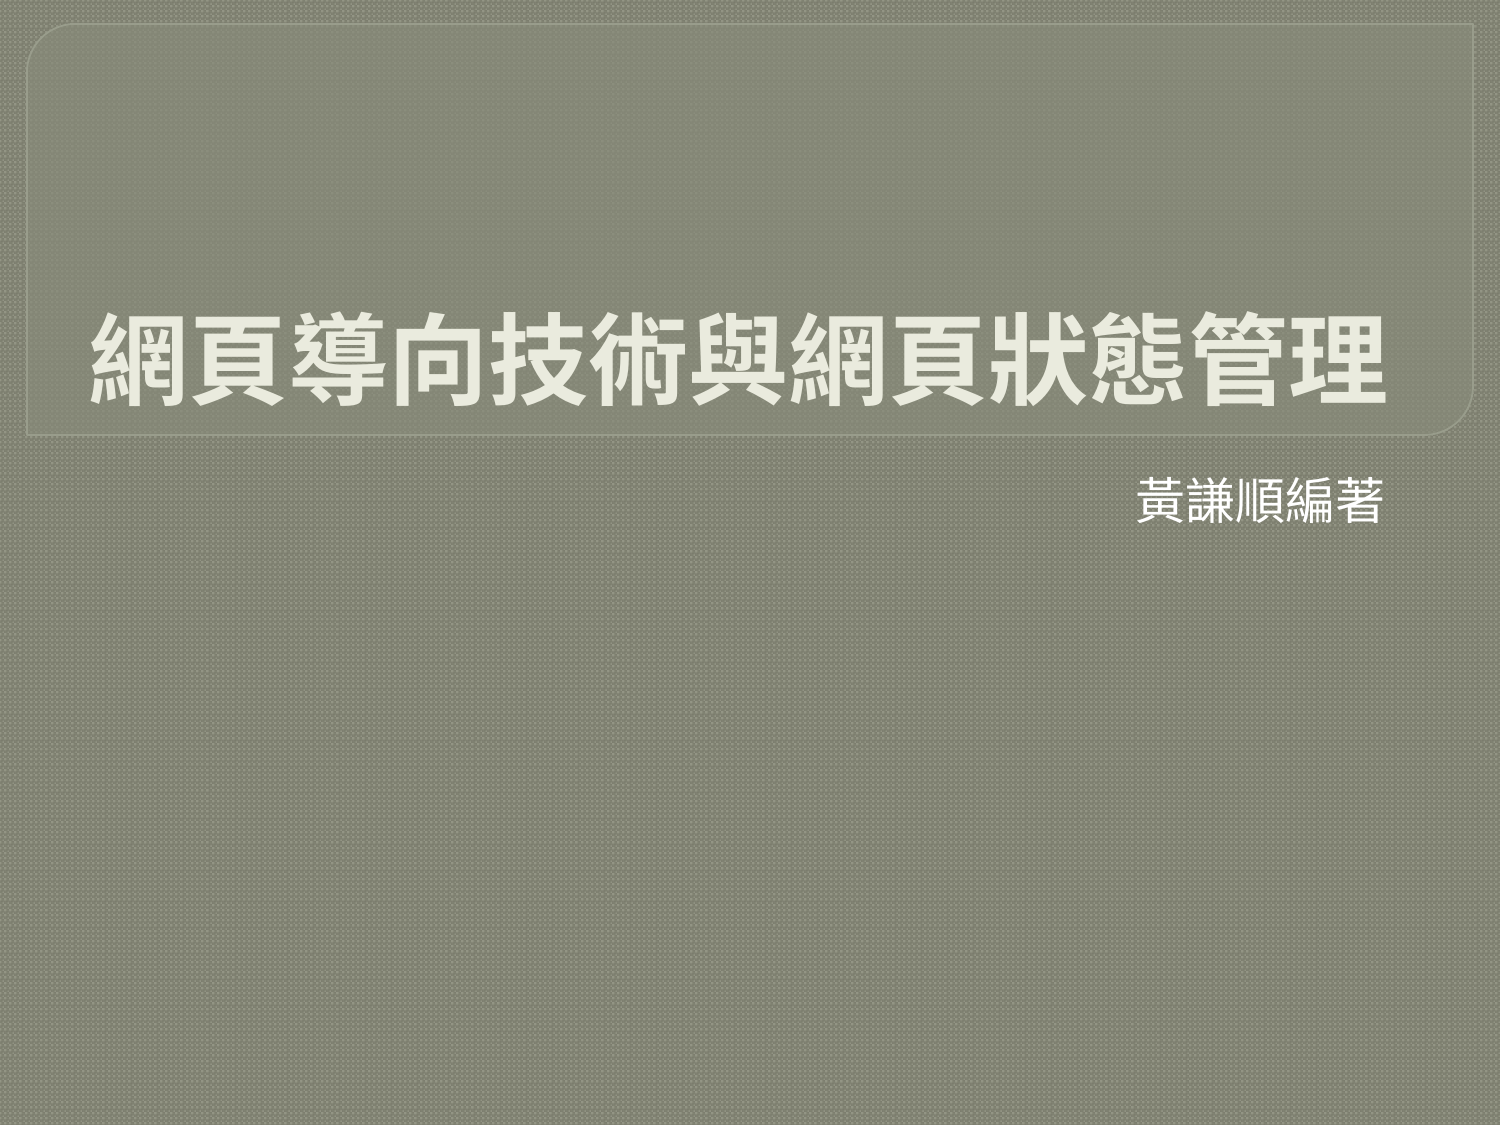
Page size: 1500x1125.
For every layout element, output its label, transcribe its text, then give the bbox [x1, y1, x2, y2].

title 網頁導向技術與網頁狀態管理 [76, 62, 1427, 425]
subtitle 黃謙順編著 [350, 462, 1427, 750]
